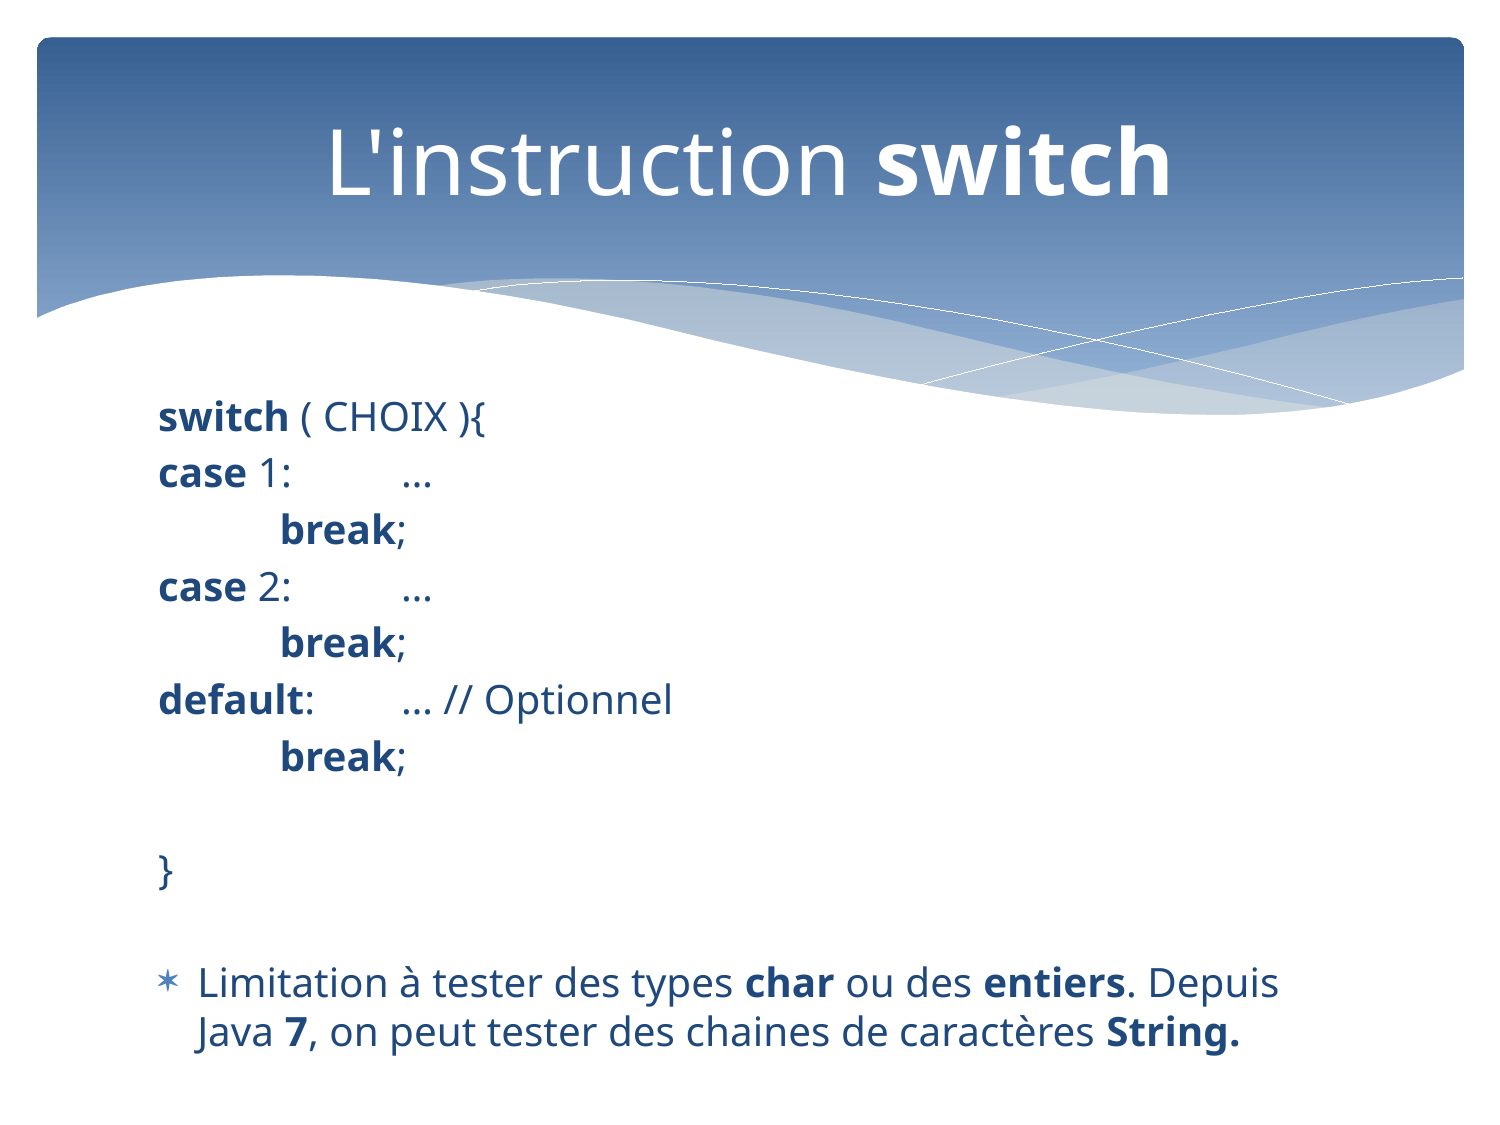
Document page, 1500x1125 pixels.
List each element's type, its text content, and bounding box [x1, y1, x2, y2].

title L'instruction switch [75, 55, 1425, 261]
list switch ( CHOIX ){ case 1: … break; case 2: … break; default: … // Optionnel break; } Limitation à tester des types char ou des entiers. Depuis Java 7, on peut tester des chaines de caractères String. [143, 383, 1359, 1073]
